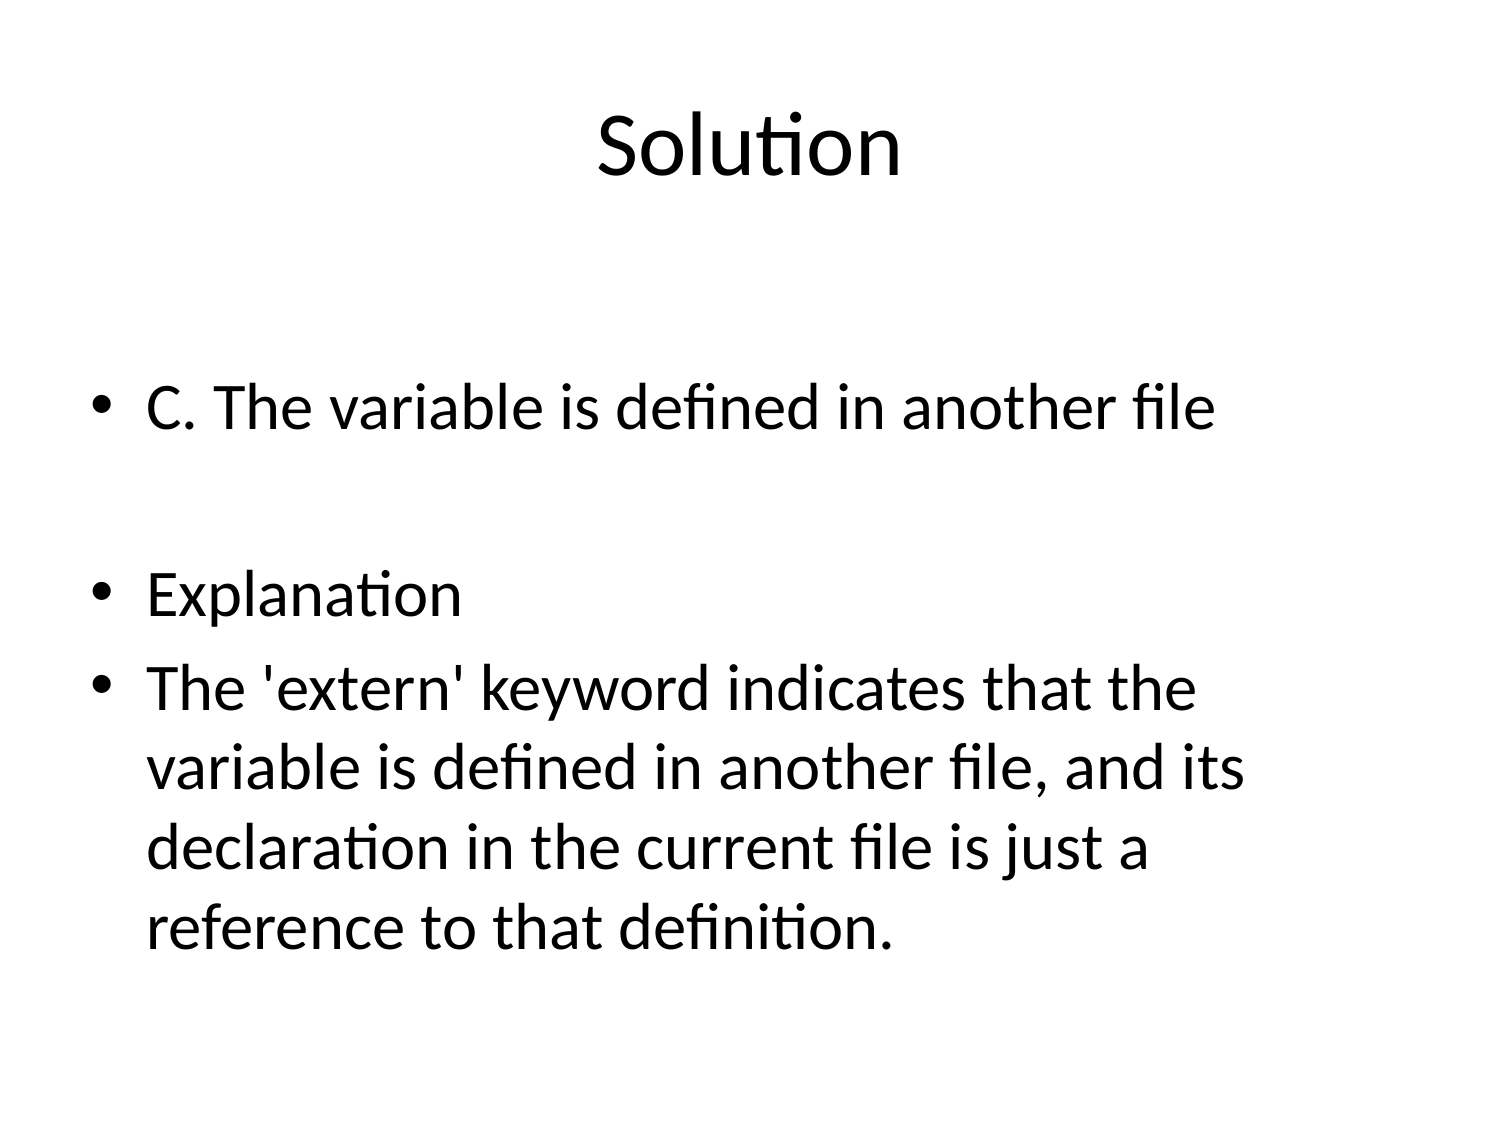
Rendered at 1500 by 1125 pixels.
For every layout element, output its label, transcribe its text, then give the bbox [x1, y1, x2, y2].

title Solution [75, 45, 1425, 233]
list C. The variable is defined in another file Explanation The 'extern' keyword indicates that the variable is defined in another file, and its declaration in the current file is just a reference to that definition. [75, 262, 1425, 1005]
